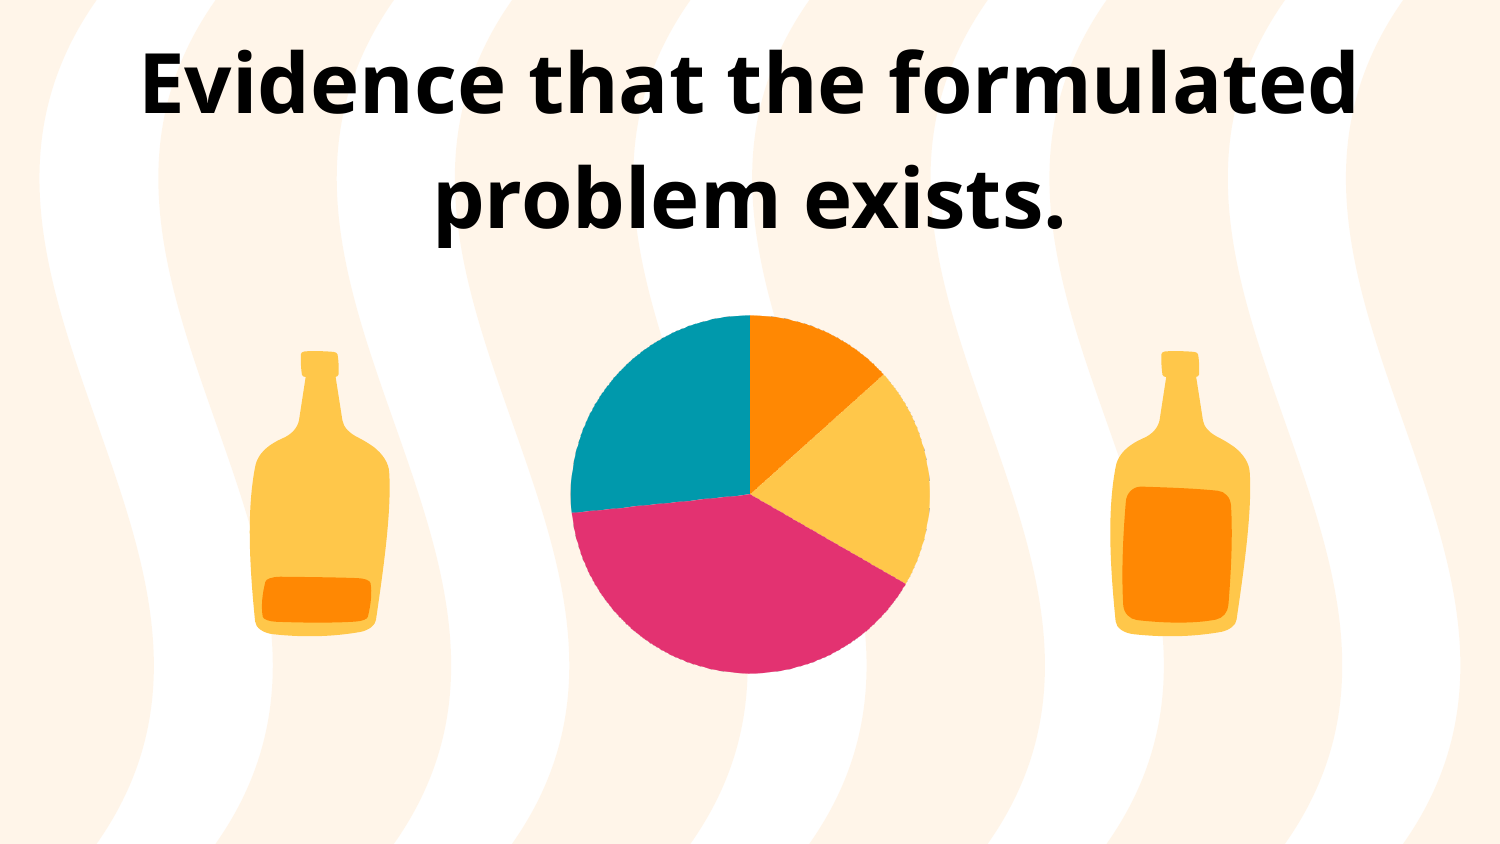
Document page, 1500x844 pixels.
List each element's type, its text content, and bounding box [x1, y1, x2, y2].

text_box [1122, 573, 1231, 623]
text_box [176, 424, 464, 565]
title Evidence that the formulated problem exists. [0, 0, 1500, 181]
picture [547, 295, 953, 694]
text_box [261, 576, 372, 623]
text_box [1036, 424, 1324, 565]
